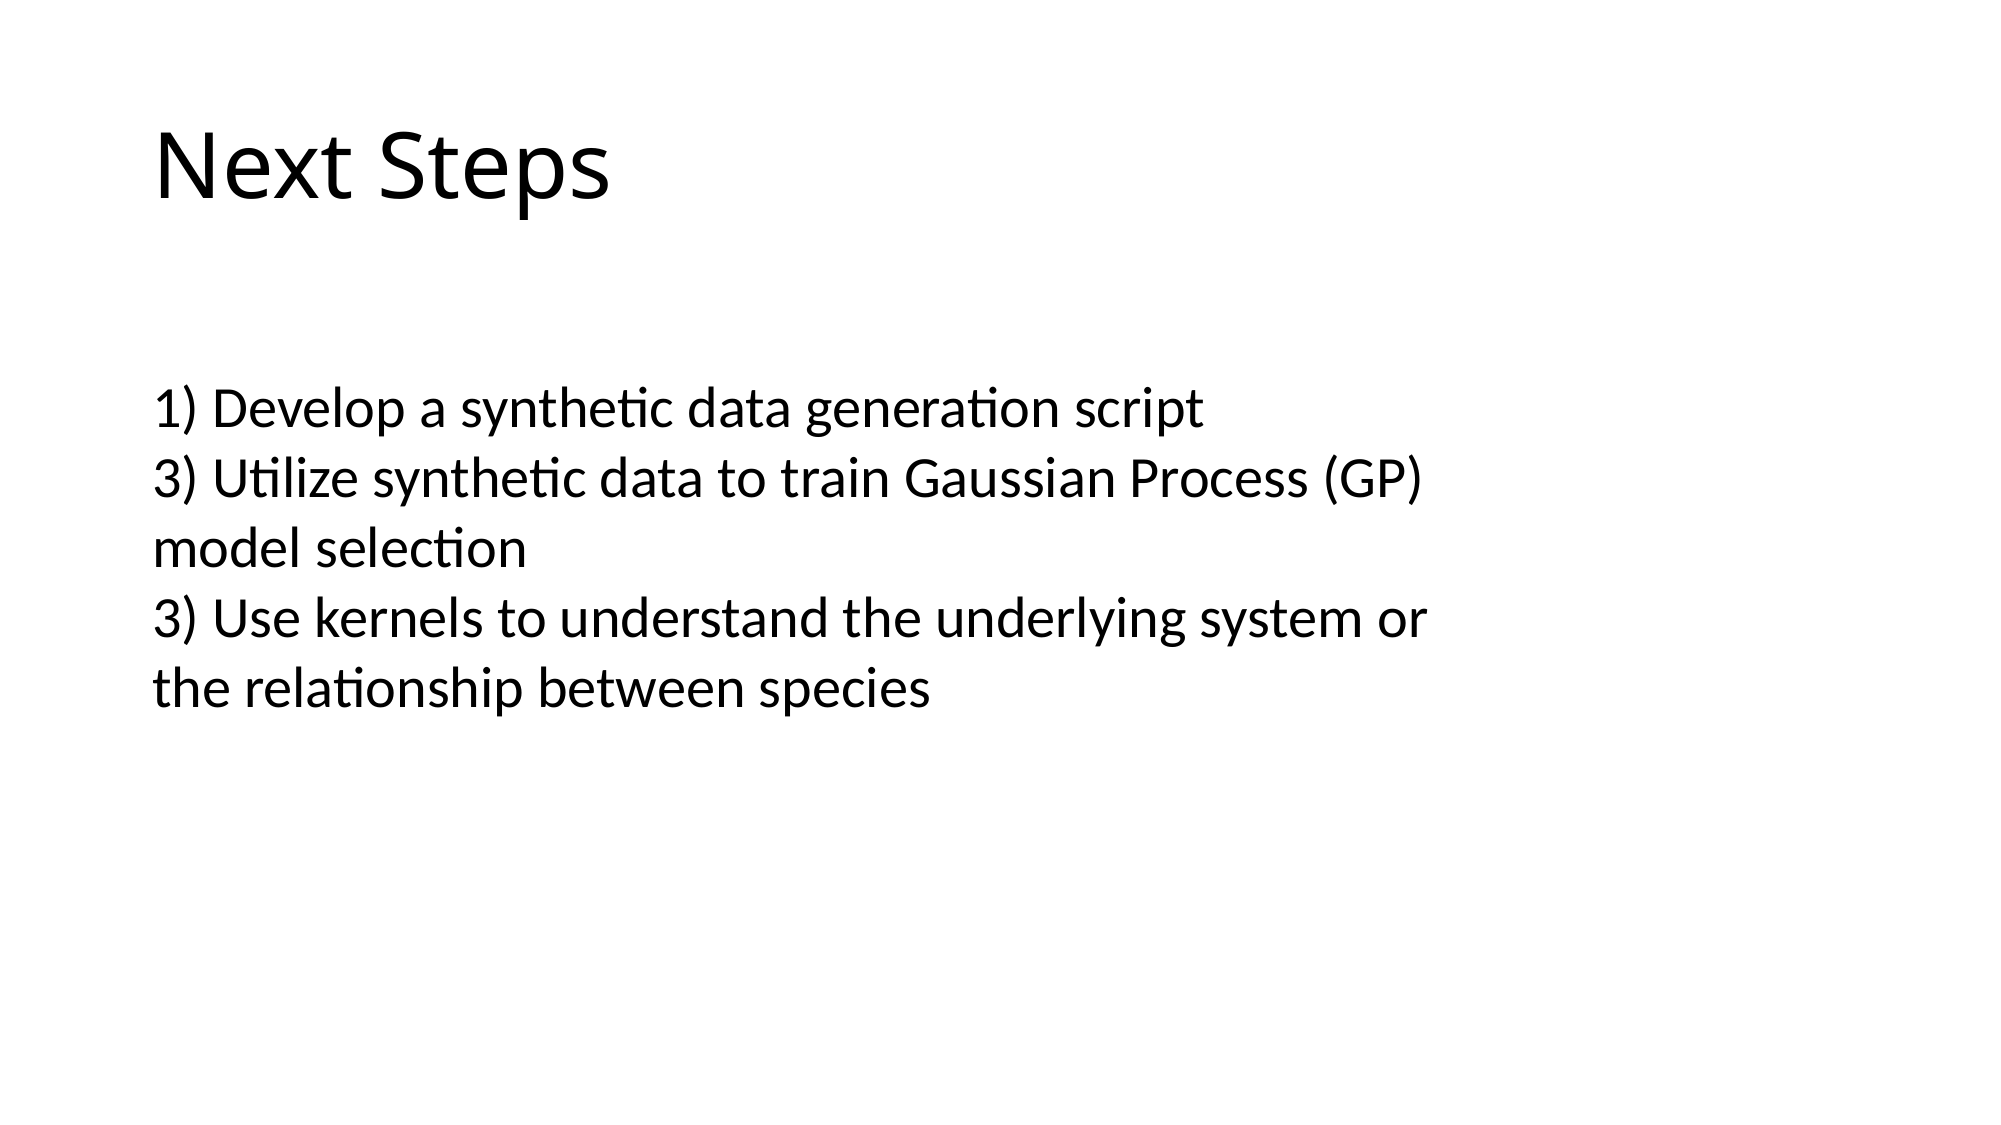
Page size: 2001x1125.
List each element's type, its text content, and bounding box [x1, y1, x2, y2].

title Next Steps [137, 59, 1863, 278]
text_box 1) Develop a synthetic data generation script 3) Utilize synthetic data to train Gaussian Process (GP) model selection 3) Use kernels to understand the underlying system or the relationship between species [137, 361, 1500, 727]
